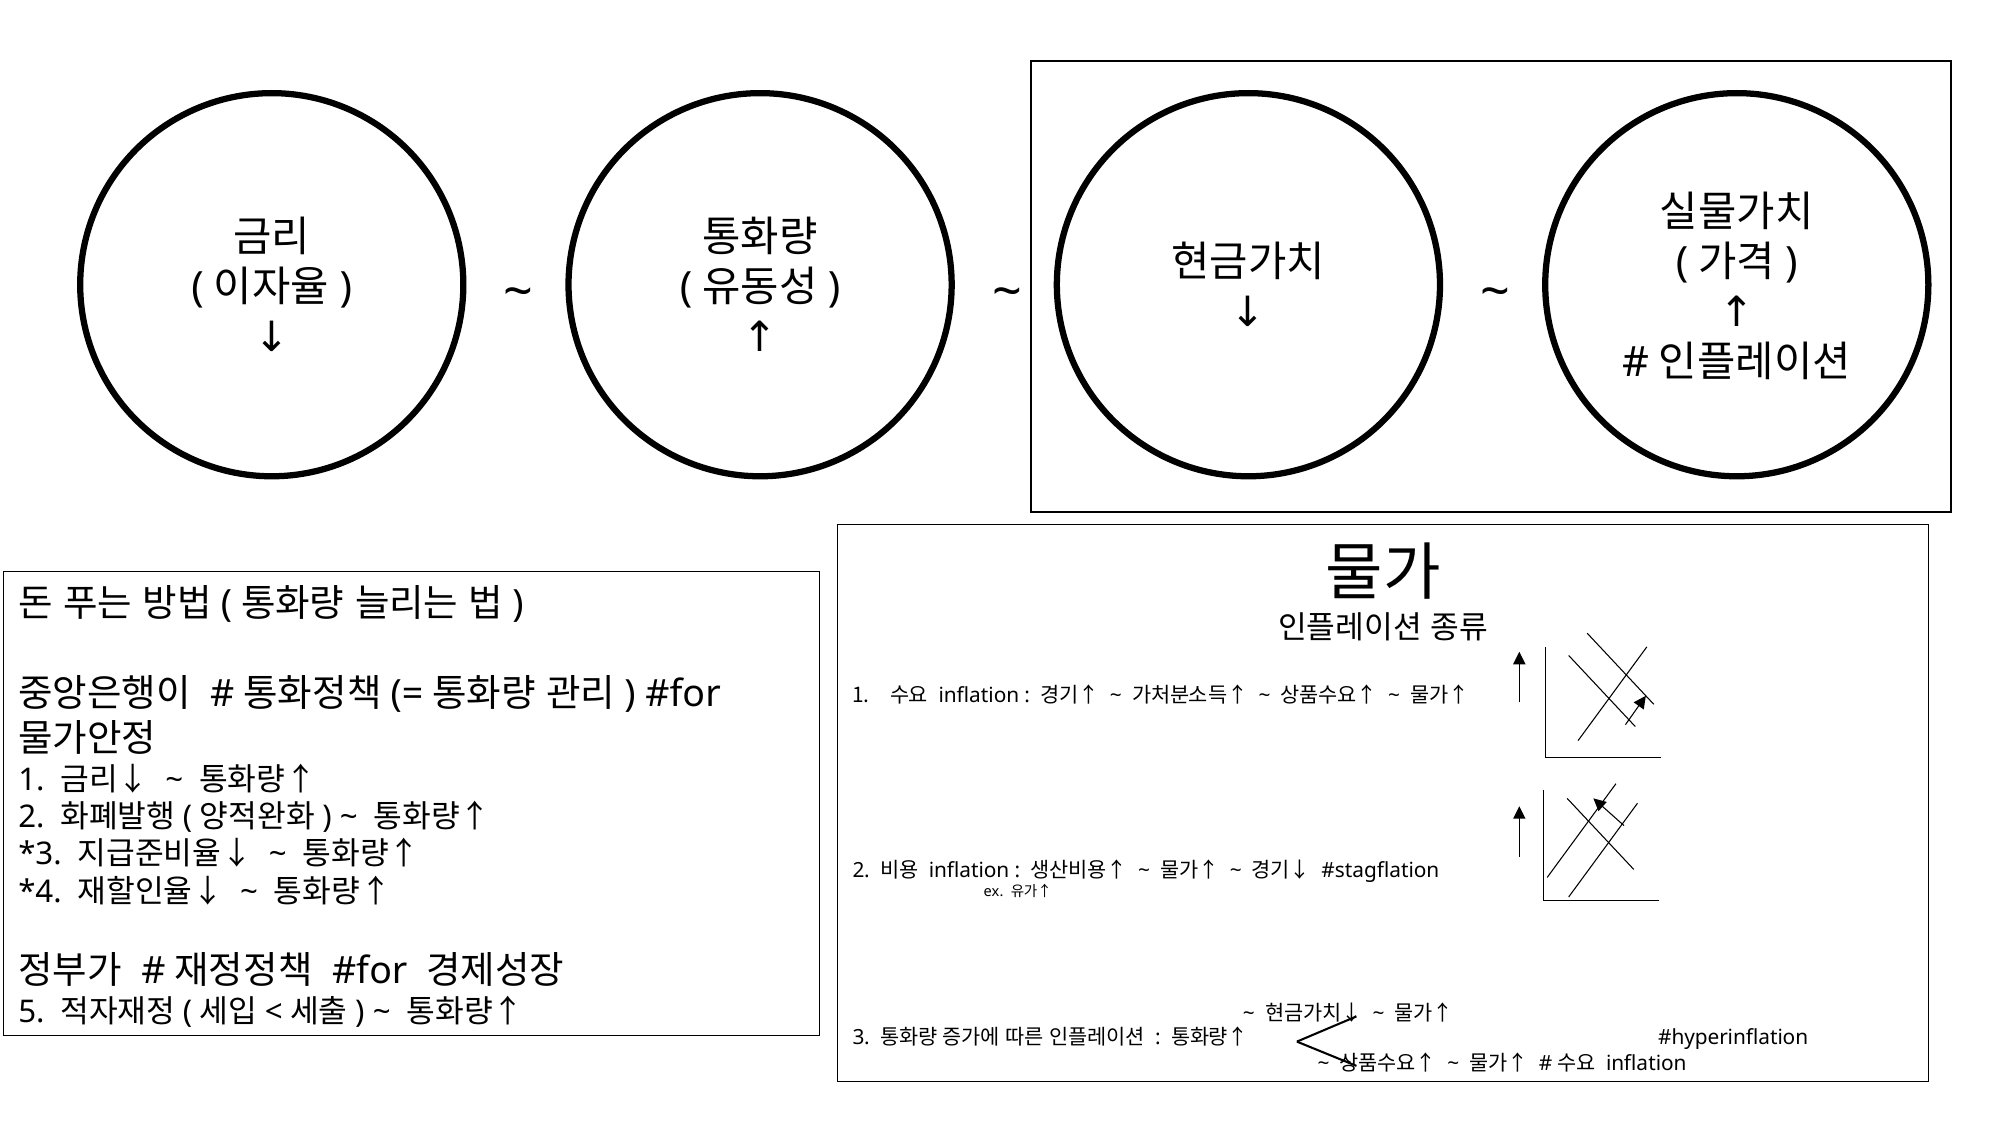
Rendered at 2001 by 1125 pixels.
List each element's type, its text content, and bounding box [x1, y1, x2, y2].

text_box 돈 푸는 방법(통화량 늘리는 법) 중앙은행이 #통화정책(=통화량 관리) #for물가안정 1. 금리↓ ~ 통화량↑ 2. 화폐발행(양적완화) ~ 통화량↑ *3. 지급준비율↓ ~ 통화량↑ *4. 재할인율↓ ~ 통화량↑ 정부가 #재정정책 #for 경제성장 5. 적자재정(세입<세출) ~ 통화량↑ [3, 571, 820, 1036]
text_box [1030, 60, 1952, 513]
text_box 물가 인플레이션 종류 수요 inflation : 경기↑ ~ 가처분소득↑ ~ 상품수요↑ ~ 물가↑ 2. 비용 inflation : 생산비용↑ ~ 물가↑ ~ 경기↓ #stagflation ex. 유가↑ ~ 현금가치↓ ~ 물가↑ 3. 통화량 증가에 따른 인플레이션 : 통화량↑ #hyperinflation ~ 상품수요↑ ~ 물가↑ #수요 inflation [837, 524, 1929, 1082]
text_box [1519, 633, 1661, 901]
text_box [80, 93, 1929, 477]
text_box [1296, 1016, 1357, 1066]
